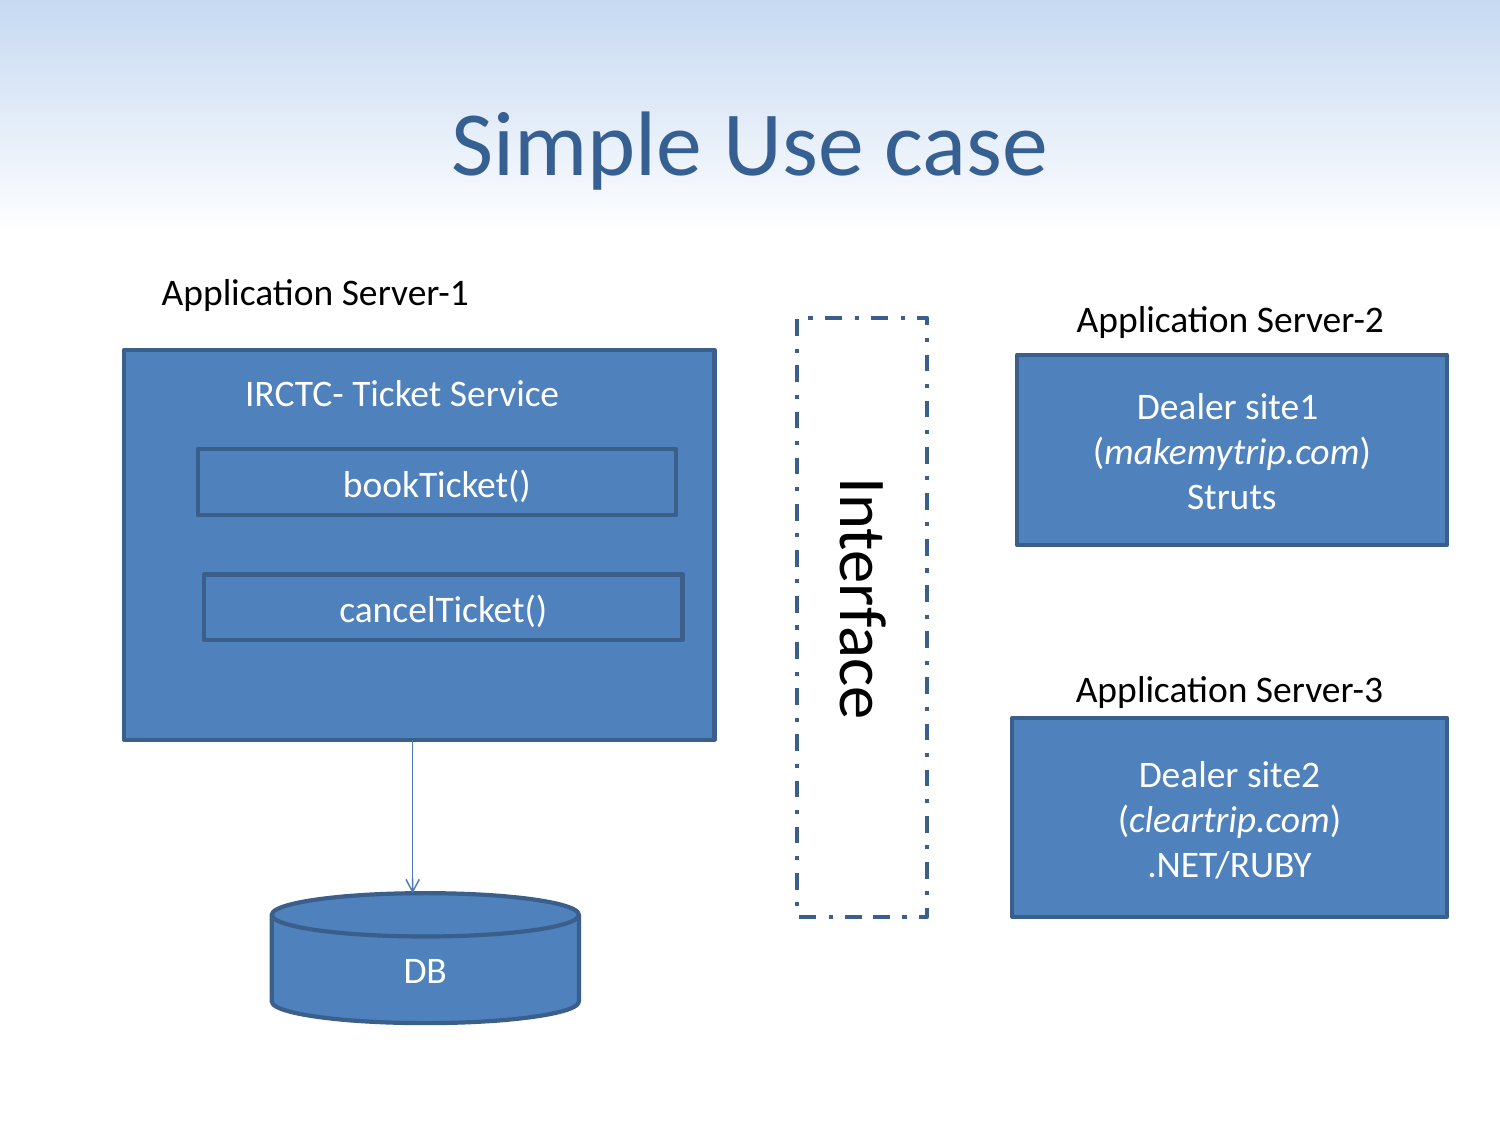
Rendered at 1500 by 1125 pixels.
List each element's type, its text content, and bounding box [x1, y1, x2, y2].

text_box Dealer site1 (makemytrip.com) Struts [1015, 353, 1449, 547]
text_box Interface [819, 462, 915, 735]
text_box [795, 316, 929, 919]
text_box cancelTicket() [202, 572, 685, 642]
text_box [122, 348, 717, 742]
text_box IRCTC- Ticket Service [230, 361, 644, 422]
title Simple Use case [73, 43, 1427, 235]
text_box bookTicket() [196, 447, 678, 517]
text_box Application Server-2 [1061, 287, 1412, 348]
text_box DB [269, 891, 582, 1026]
text_box Application Server-1 [146, 260, 679, 321]
text_box Dealer site2 (cleartrip.com) .NET/RUBY [1010, 716, 1449, 919]
text_box Application Server-3 [1061, 657, 1412, 717]
